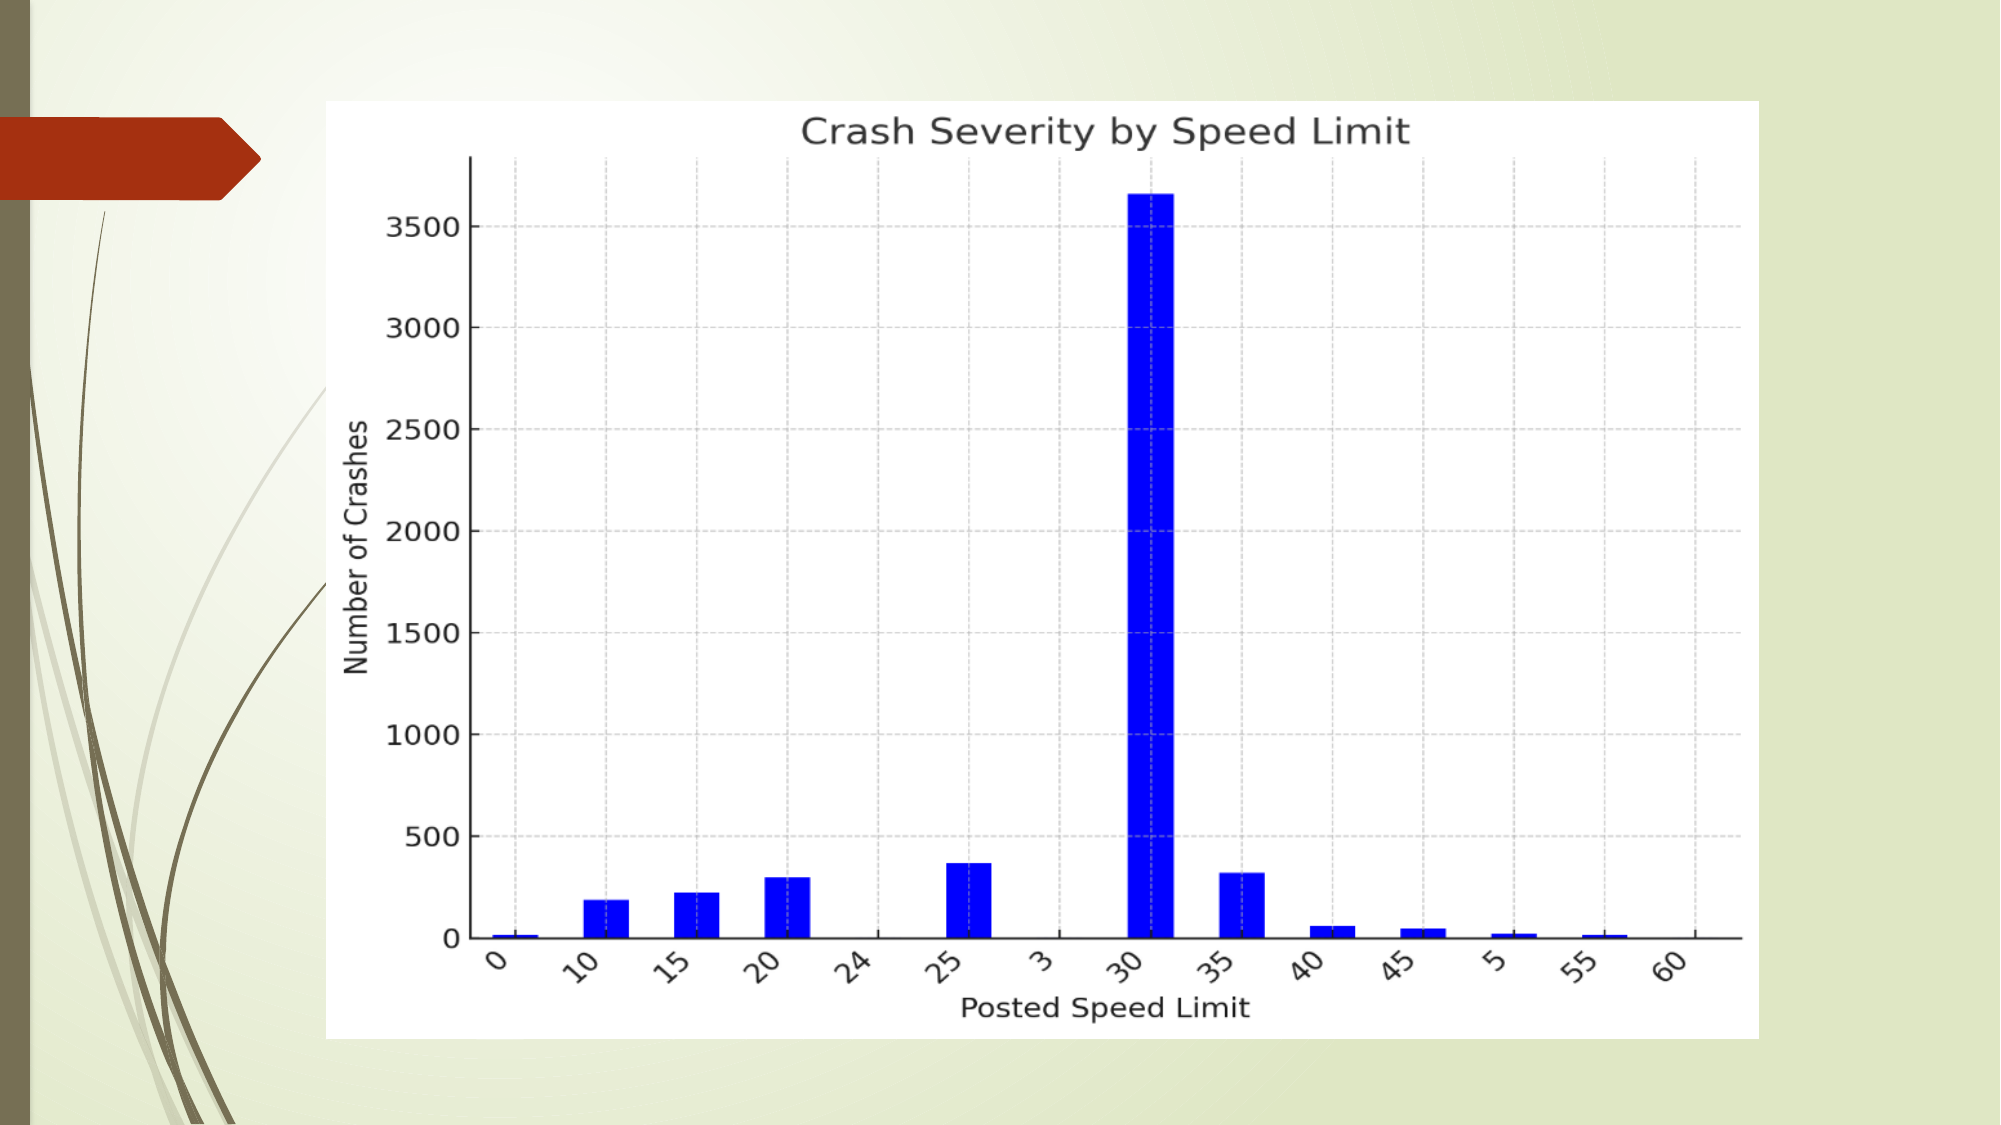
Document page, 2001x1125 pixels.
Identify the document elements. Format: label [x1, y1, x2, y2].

picture [326, 101, 1760, 1039]
